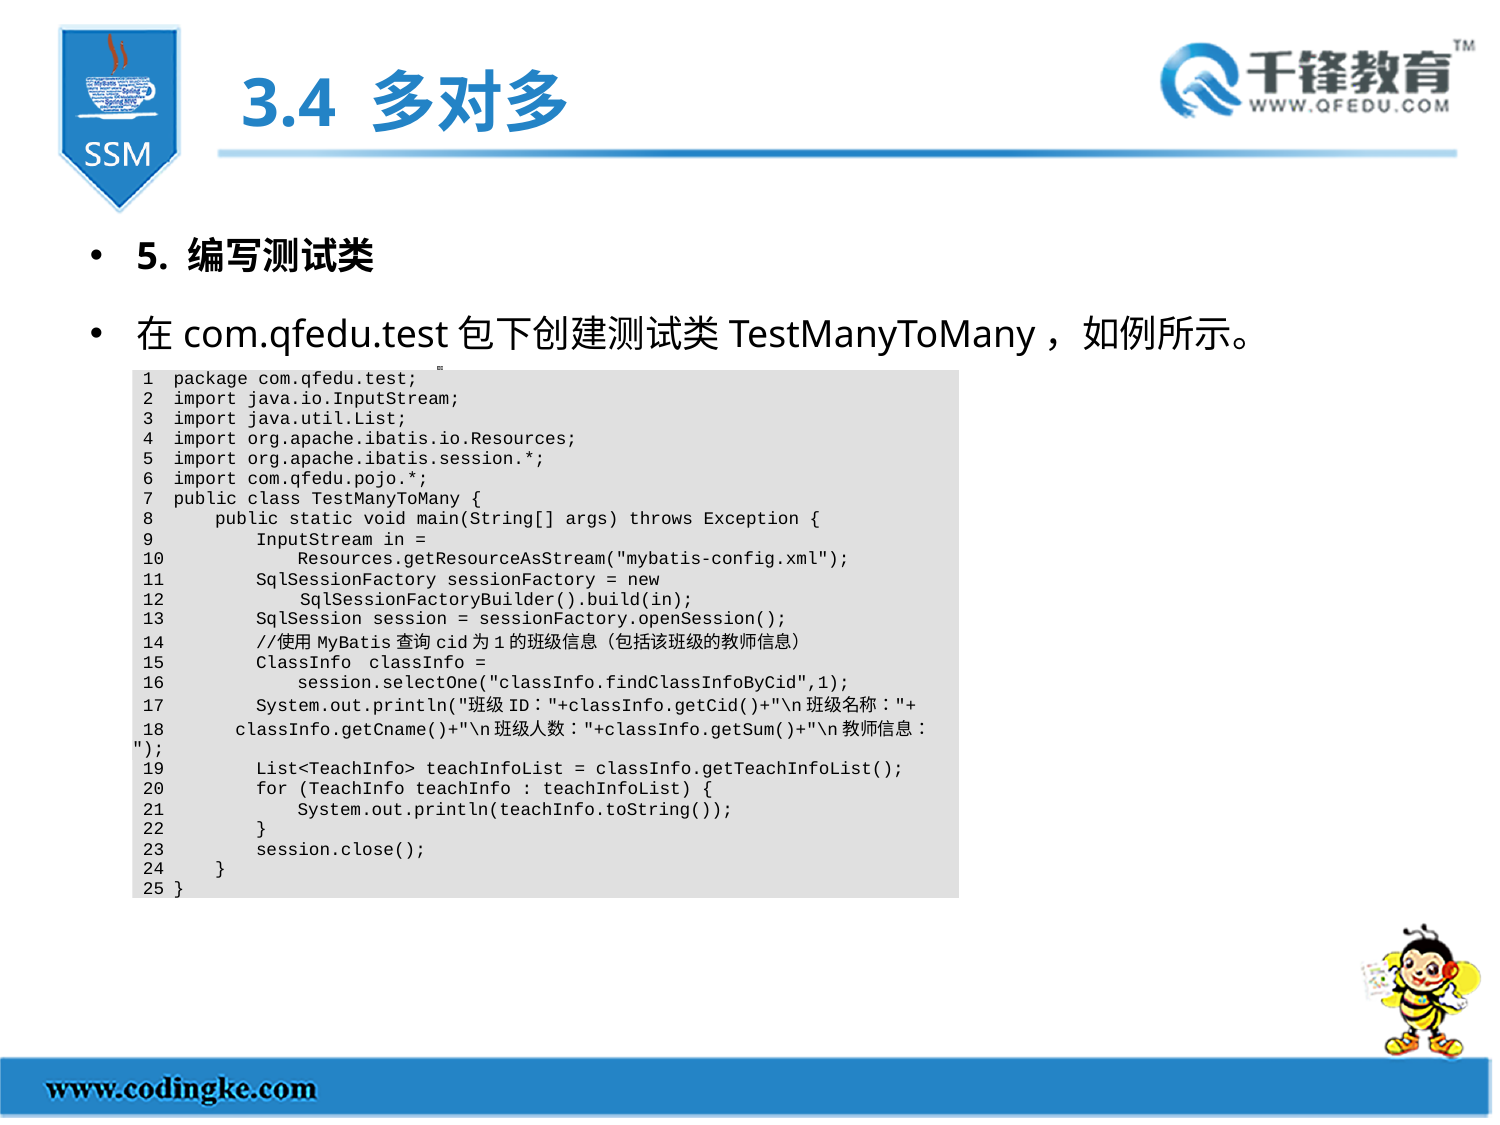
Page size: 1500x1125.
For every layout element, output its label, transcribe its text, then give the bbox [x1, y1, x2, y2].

text_box 3.4 多对多 [226, 53, 1038, 146]
picture [0, 0, 1500, 201]
text_box 5. 编写测试类 在com.qfedu.test包下创建测试类TestManyToMany，如例所示。 [0, 201, 1500, 362]
picture [0, 362, 1500, 1125]
